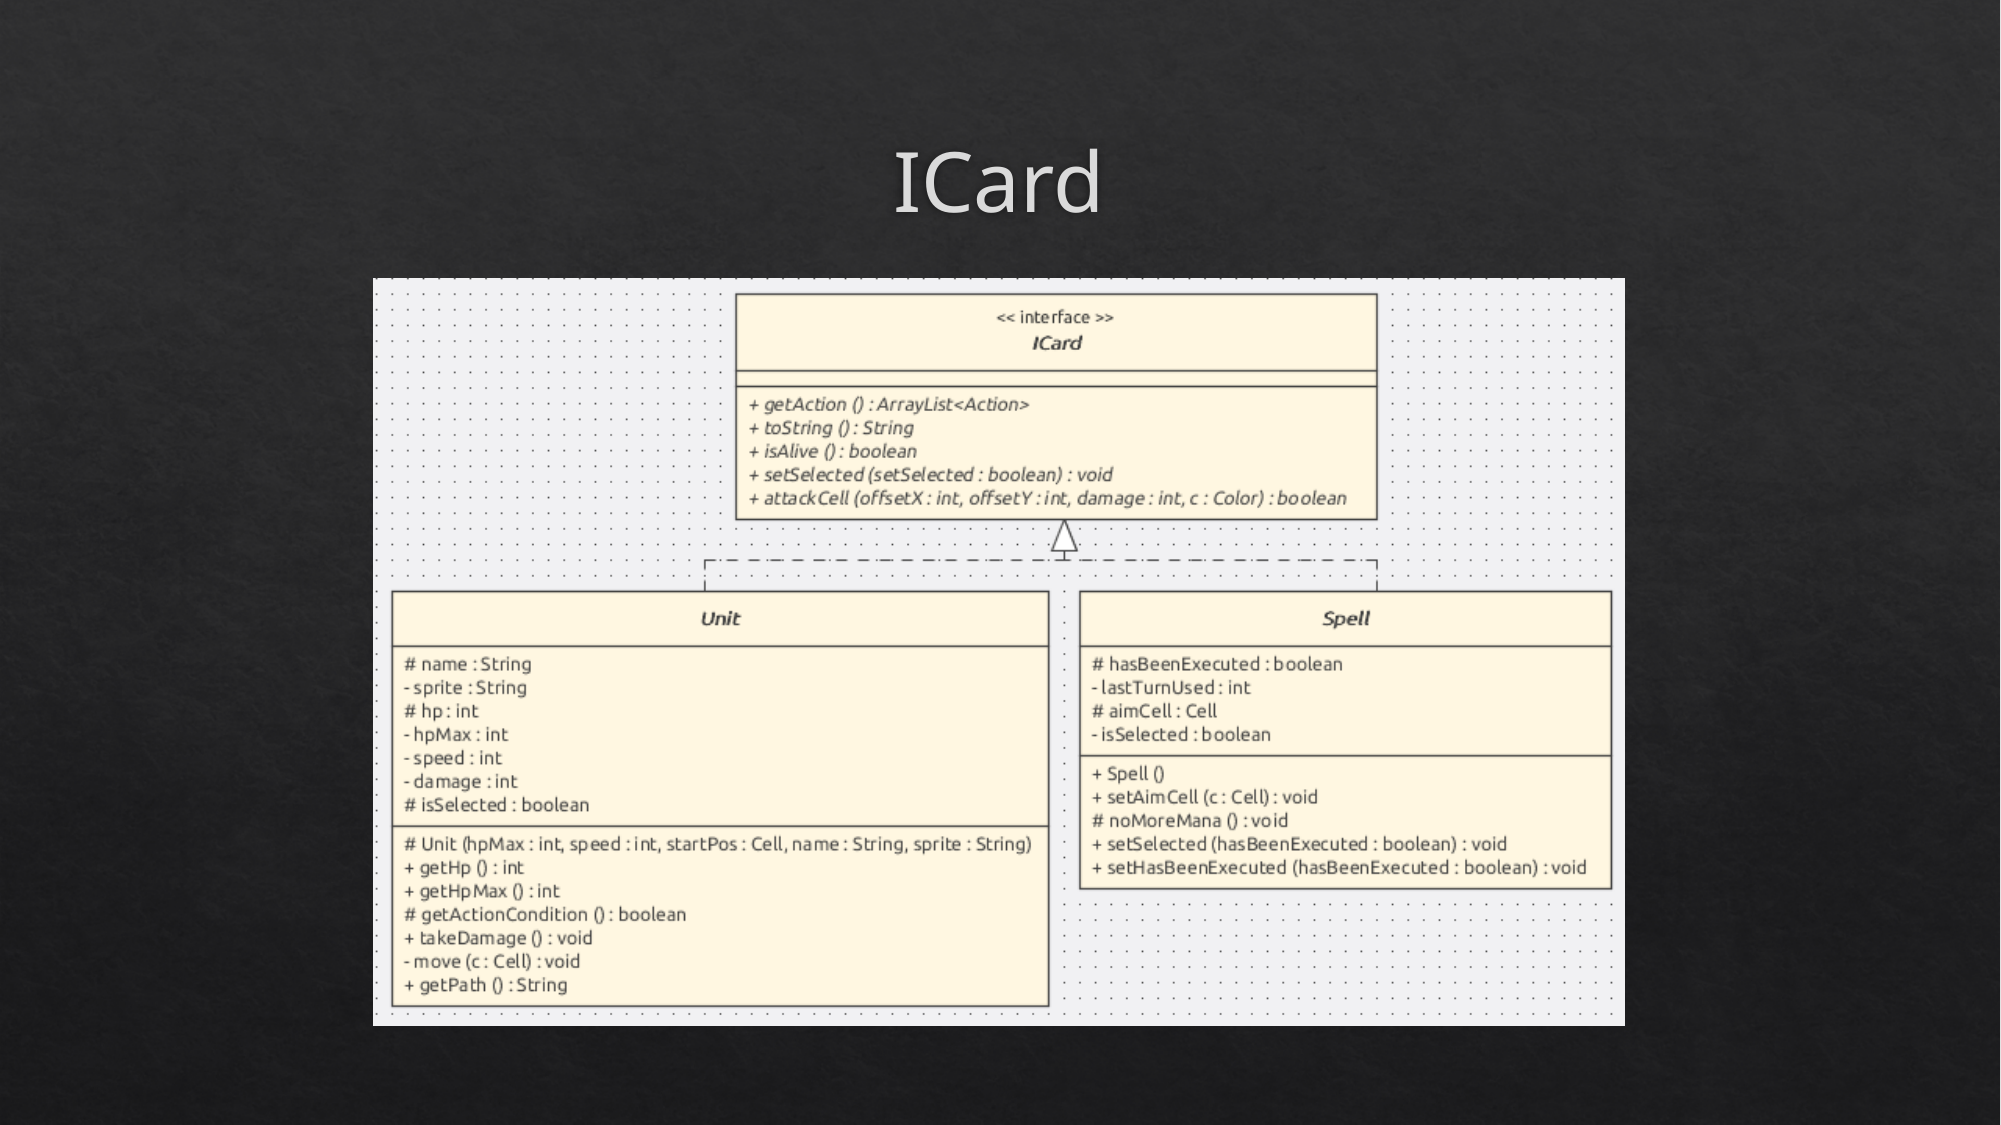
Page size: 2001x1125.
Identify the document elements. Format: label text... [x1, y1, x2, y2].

picture [373, 278, 1625, 1026]
title ICard [149, 99, 1849, 260]
